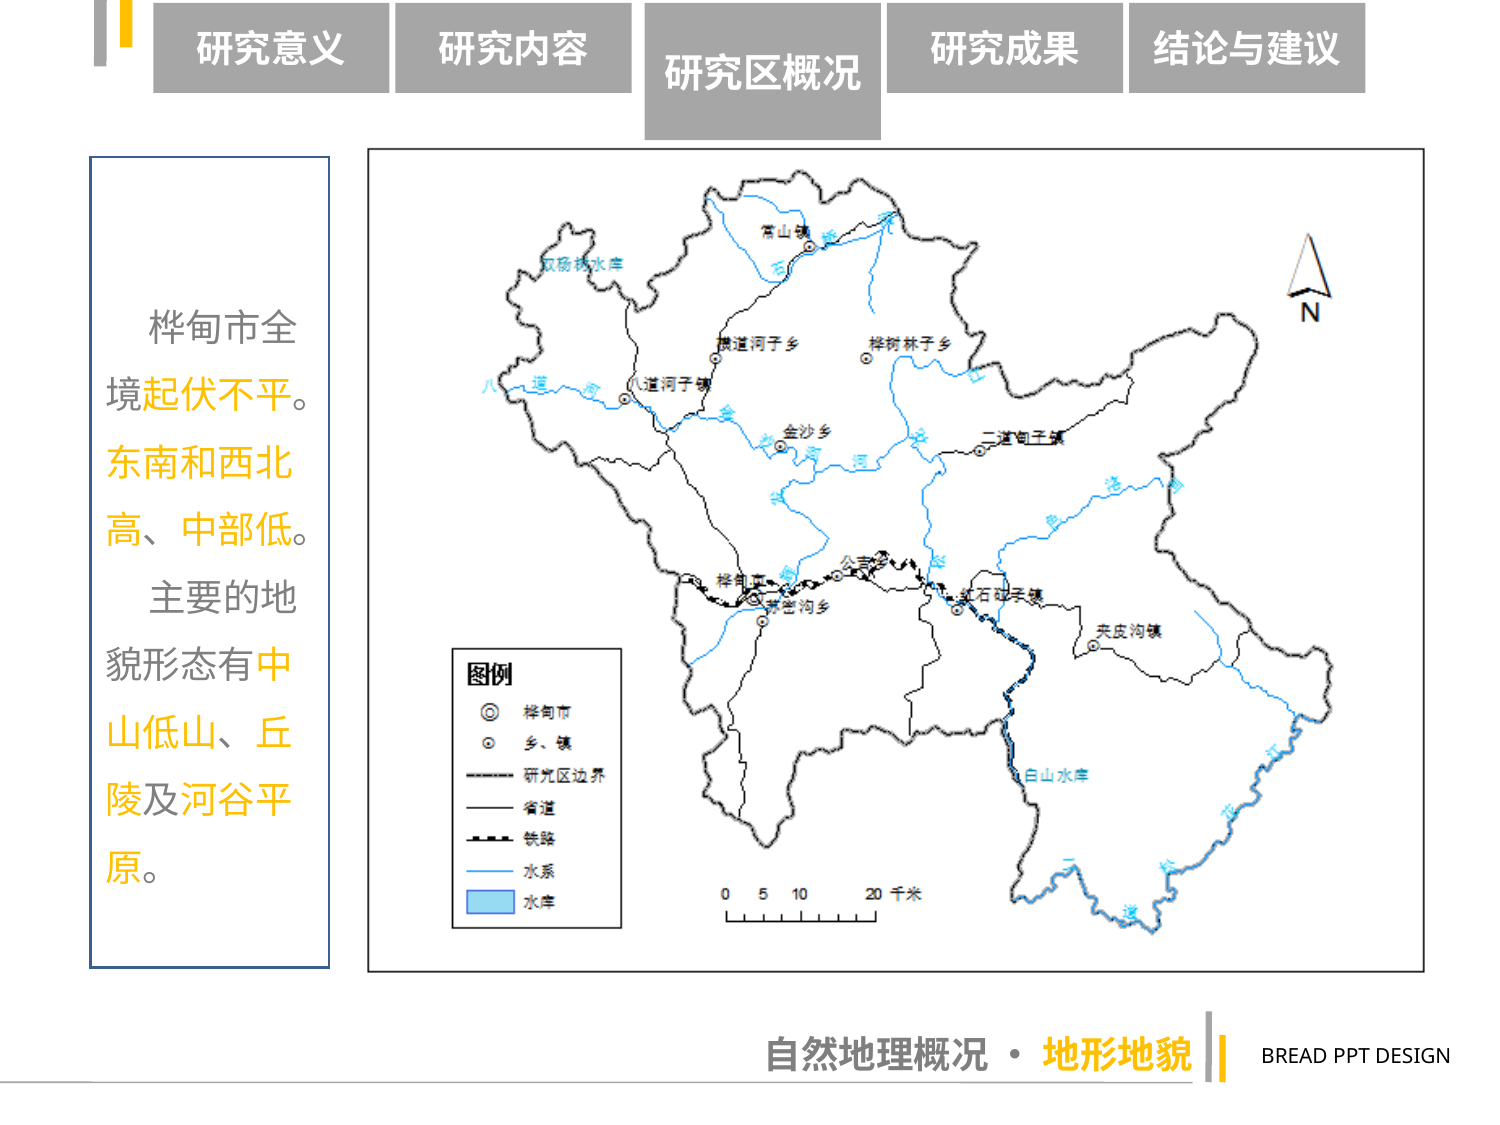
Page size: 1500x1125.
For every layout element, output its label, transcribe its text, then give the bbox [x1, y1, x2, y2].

text_box 结论与建议 [1129, 2, 1366, 93]
text_box 研究内容 [395, 2, 632, 93]
text_box 研究成果 [886, 2, 1124, 93]
picture [358, 142, 1433, 981]
text_box 研究意义 [153, 2, 390, 93]
text_box 自然地理概况 • 地形地貌 [415, 1032, 1208, 1120]
text_box 研究区概况 [644, 2, 881, 141]
text_box 桦甸市全境起伏不平。东南和西北高、中部低。 主要的地貌形态有中山低山、丘陵及河谷平原。 [89, 156, 330, 969]
